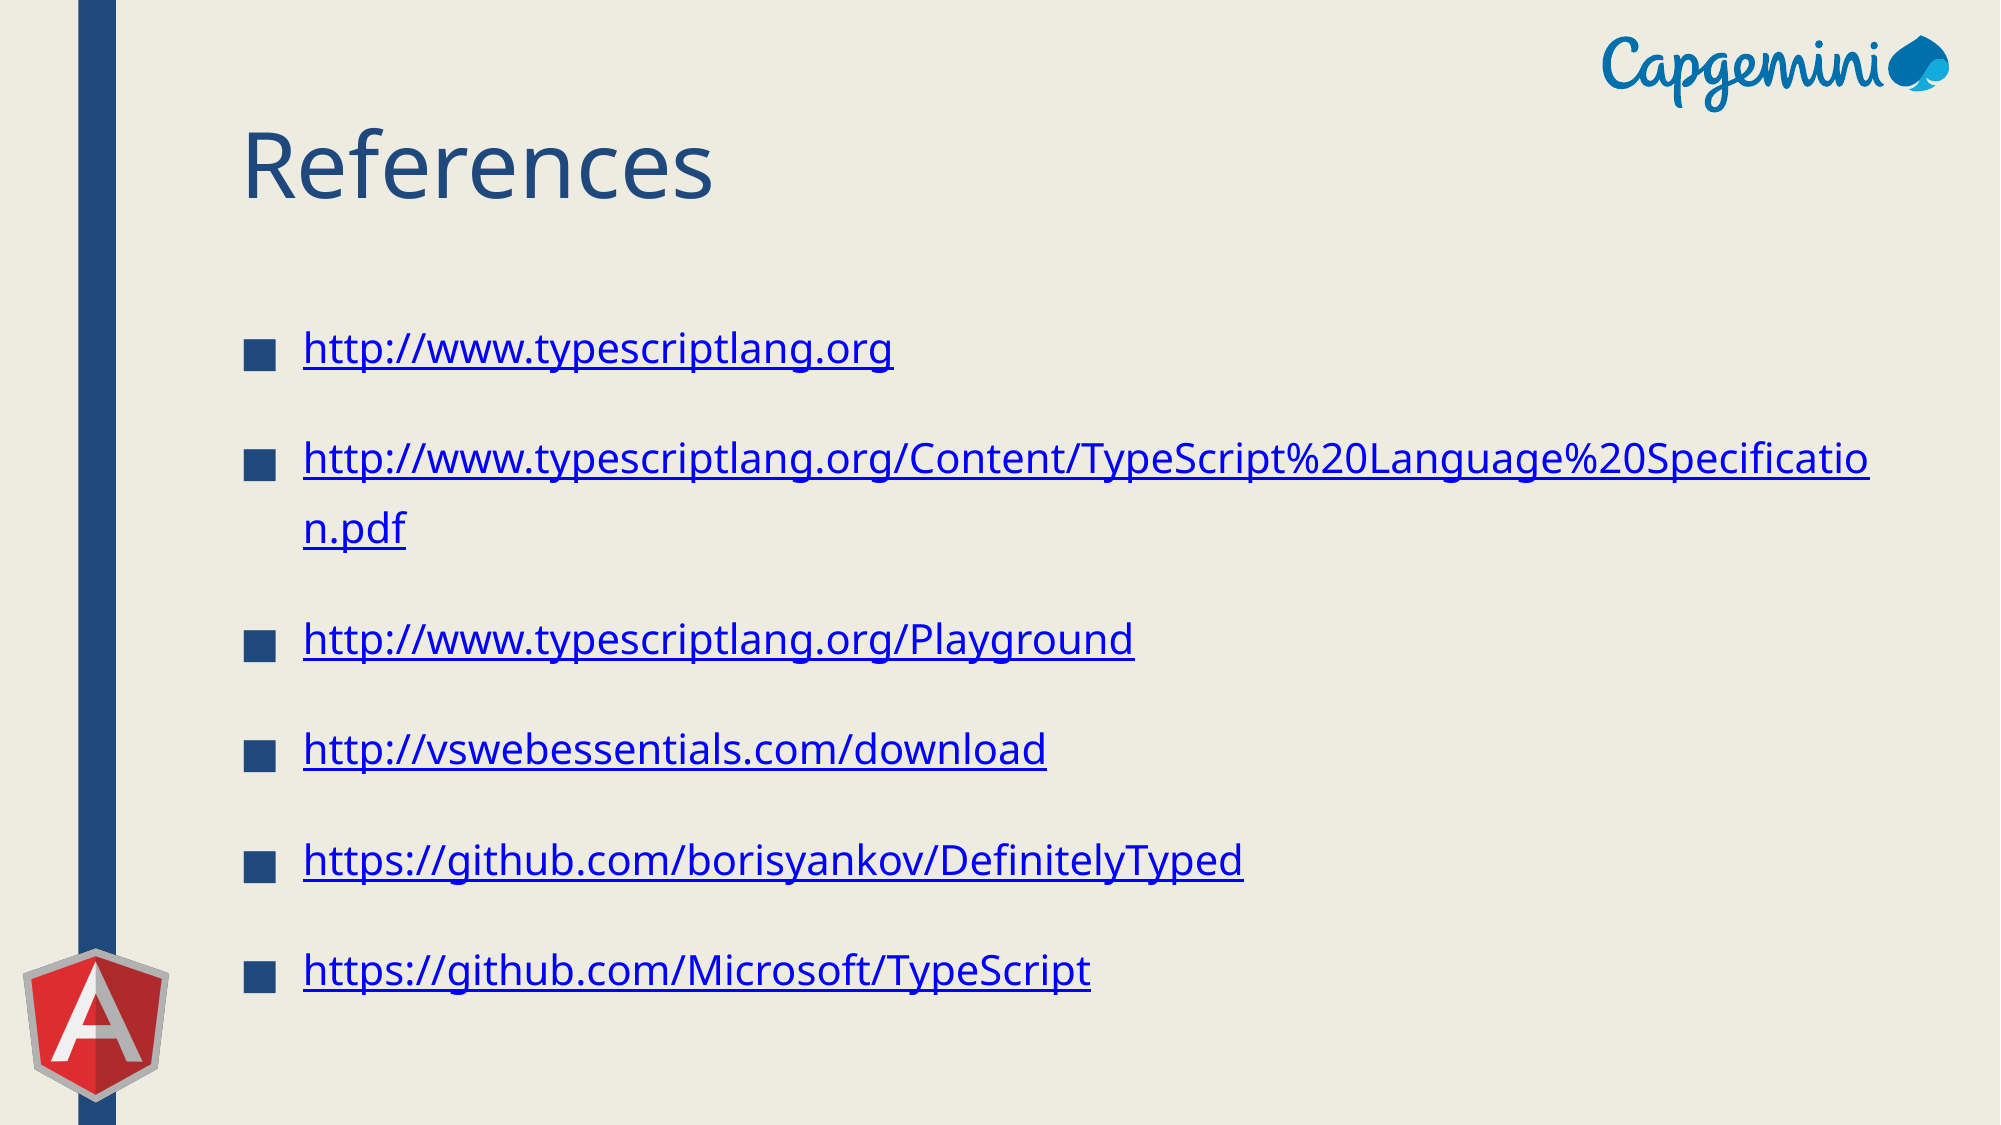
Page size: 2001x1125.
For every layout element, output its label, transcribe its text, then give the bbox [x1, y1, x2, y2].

list http://www.typescriptlang.org http://www.typescriptlang.org/Content/TypeScript%20Language%20Specification.pdf http://www.typescriptlang.org/Playground http://vswebessentials.com/download https://github.com/borisyankov/DefinitelyTyped https://github.com/Microsoft/TypeScript [225, 285, 1902, 963]
picture [23, 948, 169, 1103]
title References [225, 112, 1800, 251]
